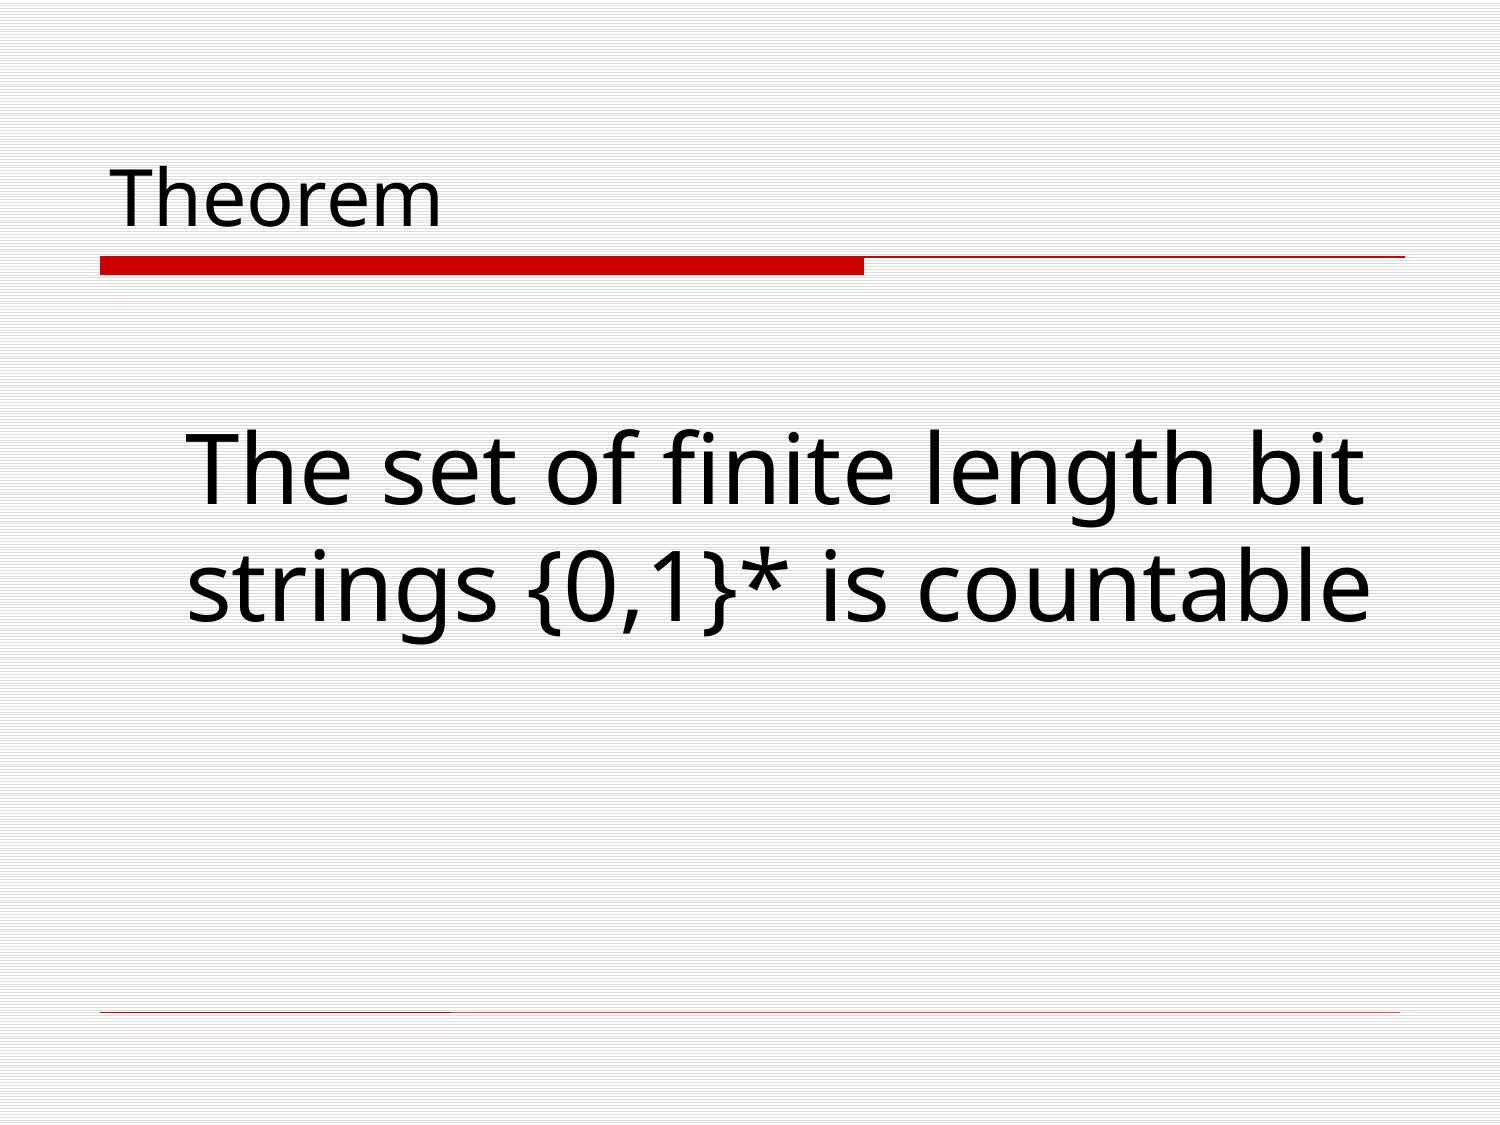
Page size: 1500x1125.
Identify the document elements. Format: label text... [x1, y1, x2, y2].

title Theorem [94, 50, 1407, 250]
list The set of finite length bit strings {0,1}* is countable [92, 398, 1400, 763]
